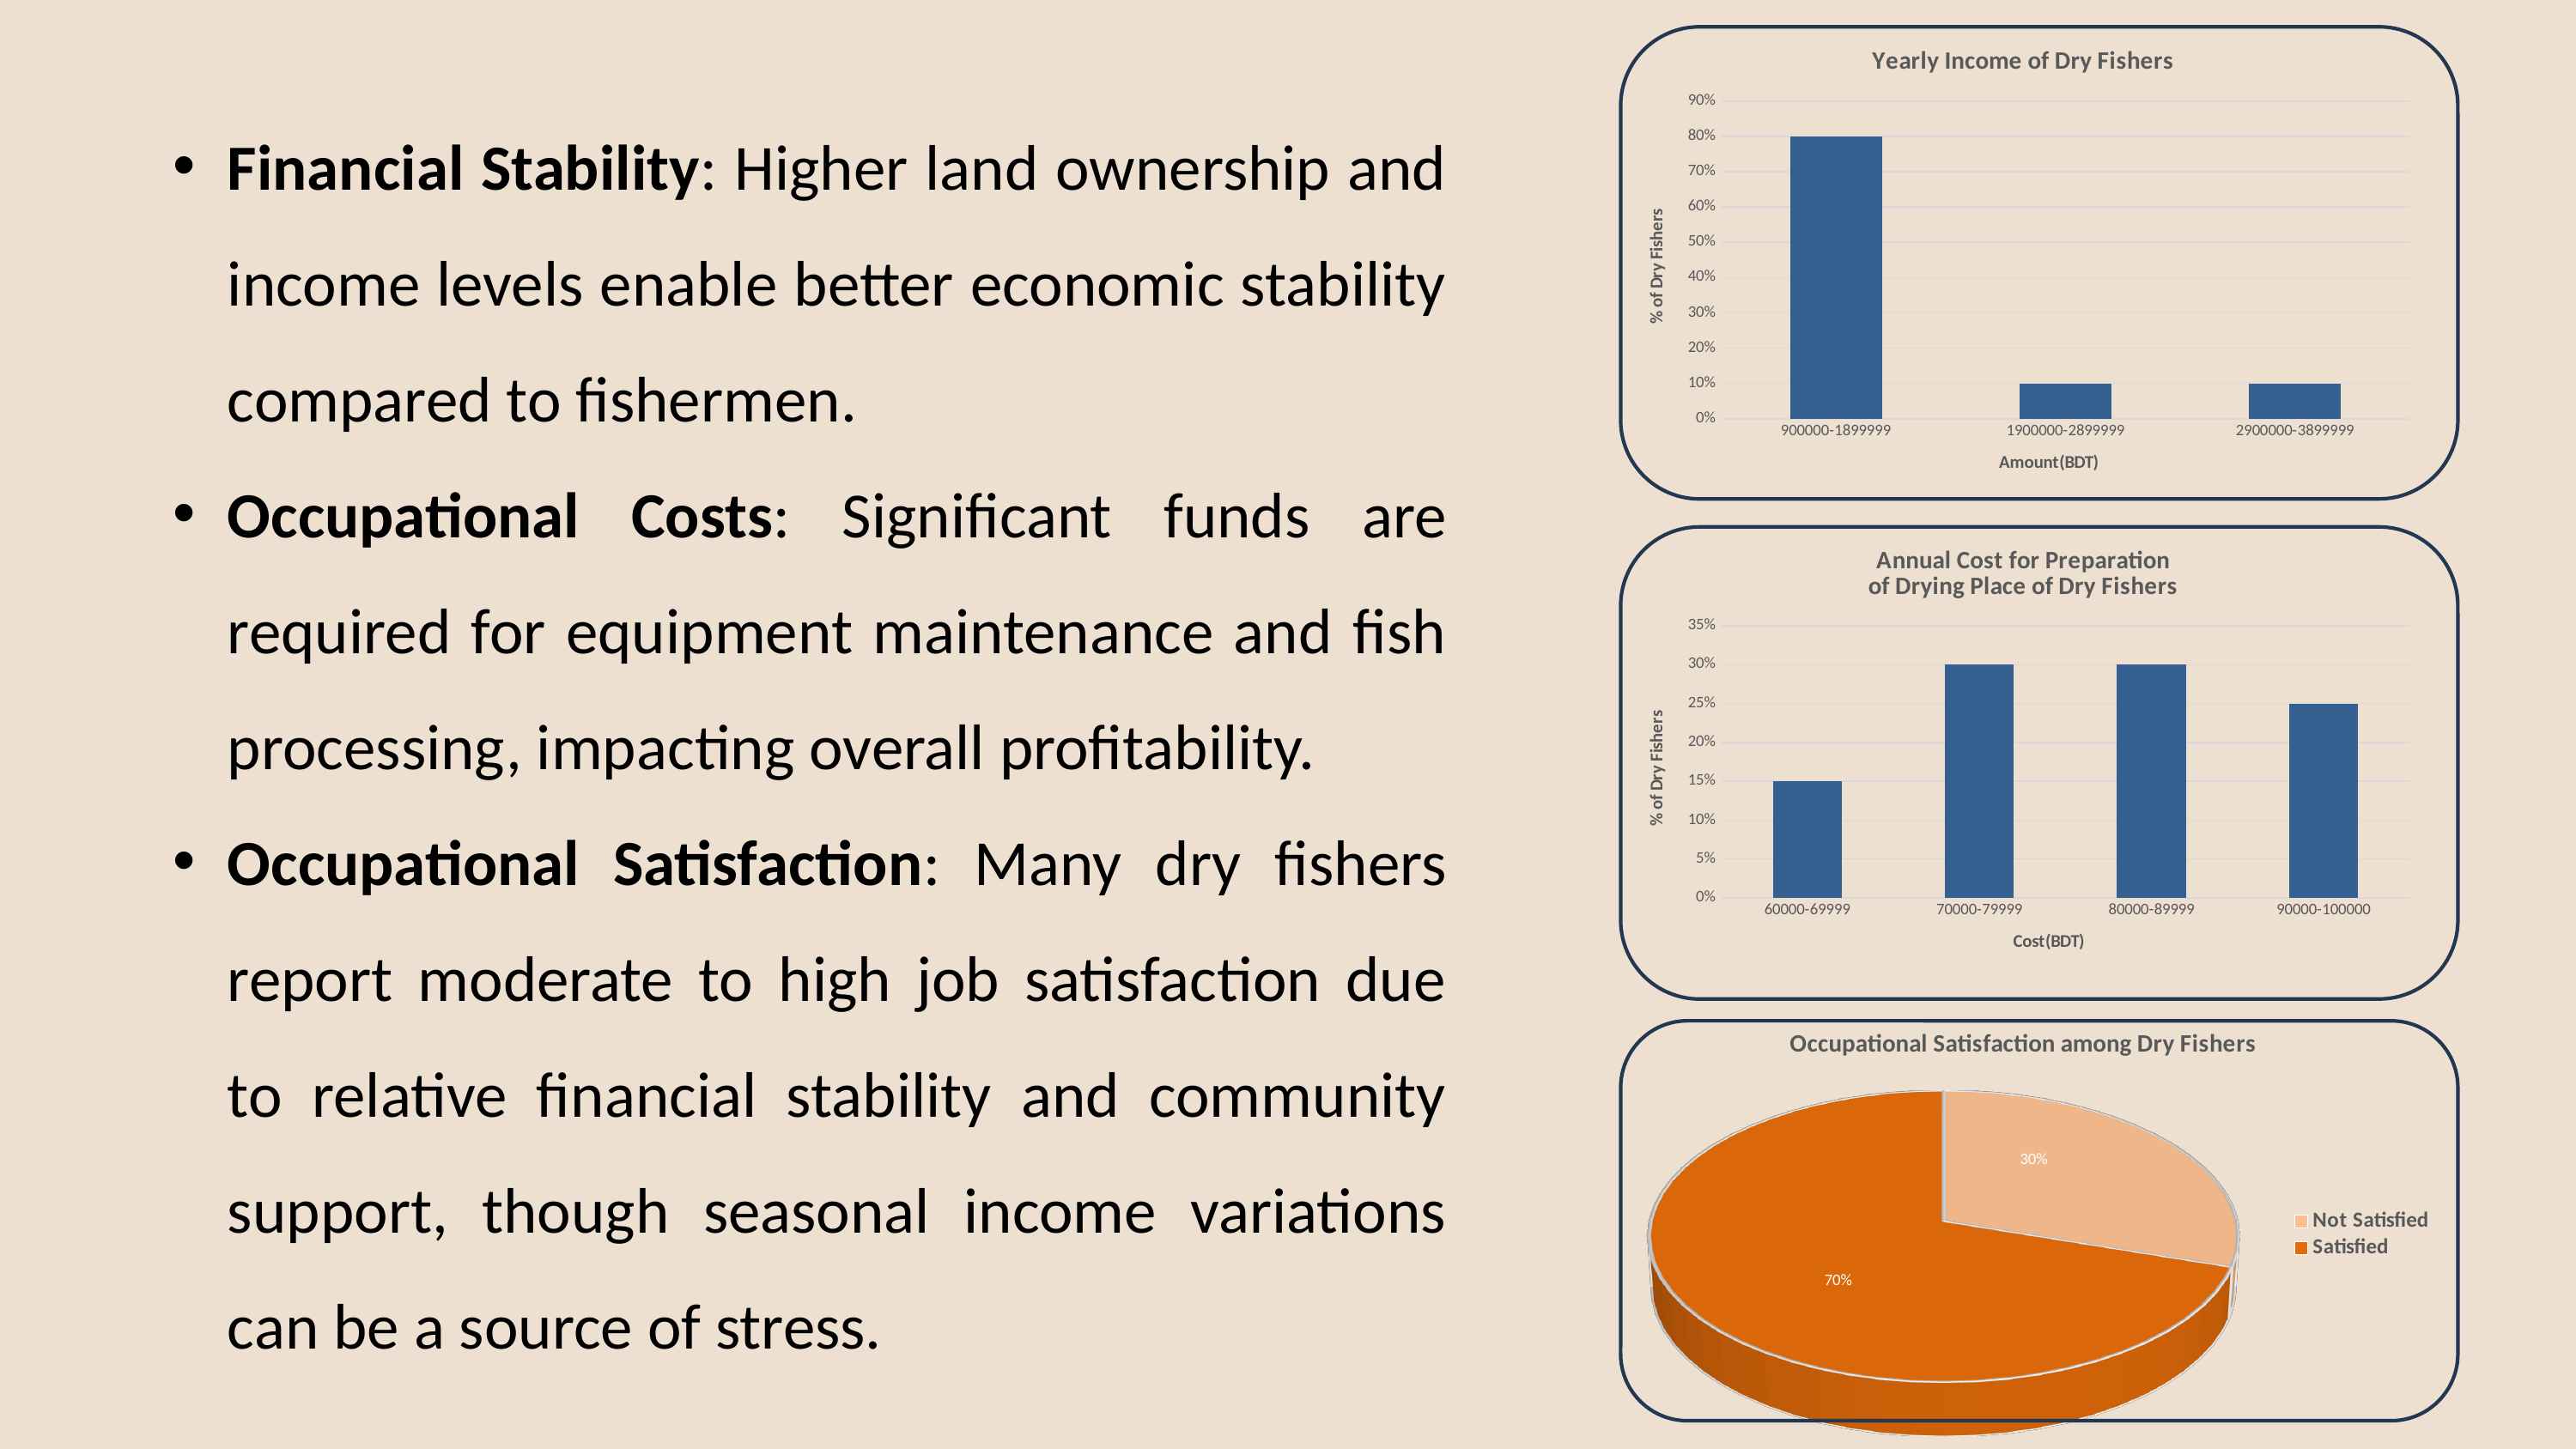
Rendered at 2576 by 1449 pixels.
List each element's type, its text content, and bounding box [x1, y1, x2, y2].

text_box Financial Stability: Higher land ownership and income levels enable better economic stability compared to fishermen. Occupational Costs: Significant funds are required for equipment maintenance and fish processing, impacting overall profitability. Occupational Satisfaction: Many dry fishers report moderate to high job satisfaction due to relative financial stability and community support, though seasonal income variations can be a source of stress. [118, 87, 1447, 1362]
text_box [1599, 1009, 2458, 1449]
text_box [1620, 26, 2458, 500]
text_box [1620, 526, 2458, 1000]
